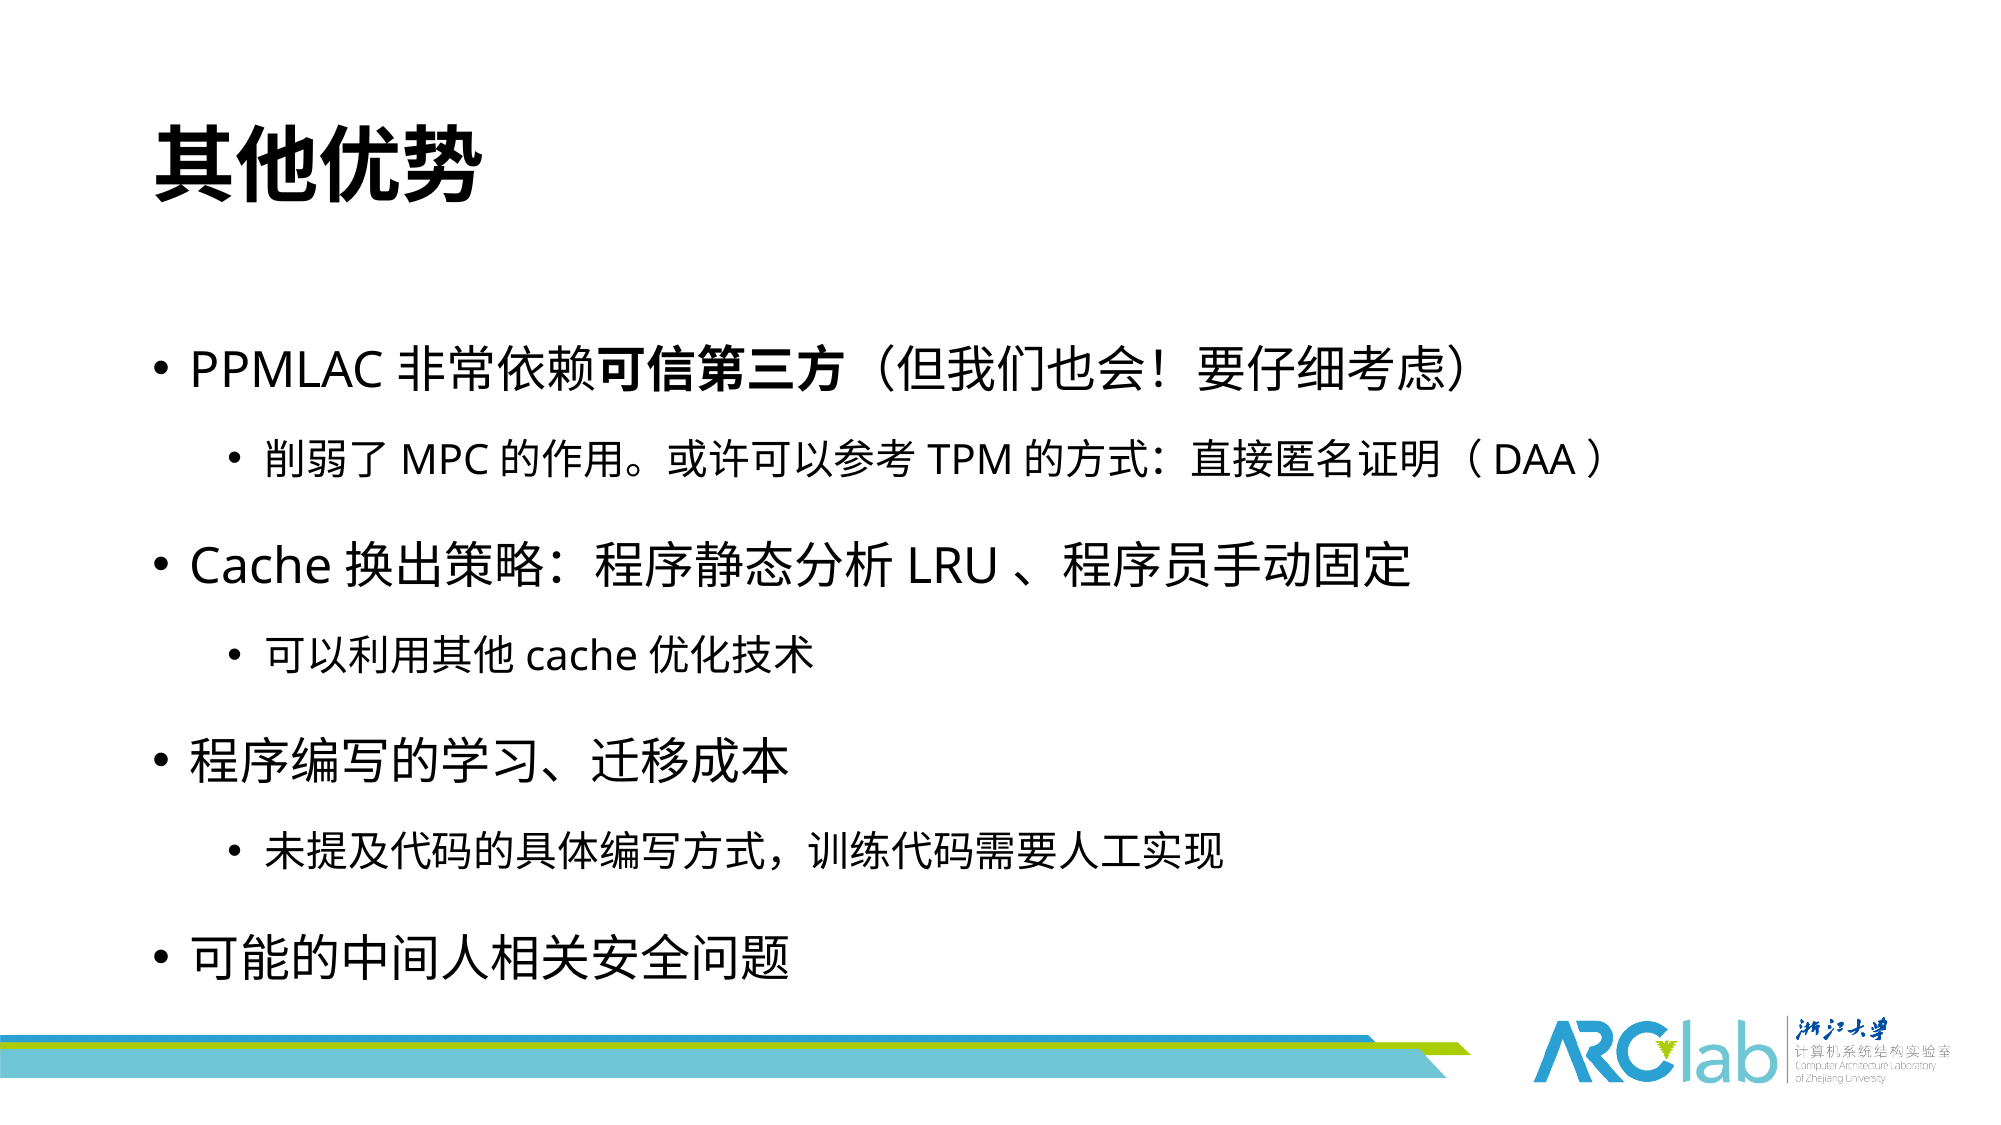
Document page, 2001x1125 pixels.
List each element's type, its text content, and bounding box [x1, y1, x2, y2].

list PPMLAC非常依赖可信第三方（但我们也会！要仔细考虑） 削弱了MPC的作用。或许可以参考TPM的方式：直接匿名证明（DAA） Cache换出策略：程序静态分析LRU、程序员手动固定 可以利用其他cache优化技术 程序编写的学习、迁移成本 未提及代码的具体编写方式，训练代码需要人工实现 可能的中间人相关安全问题 [137, 299, 1863, 1014]
picture [0, 1003, 2000, 1125]
title 其他优势 [137, 59, 1863, 278]
